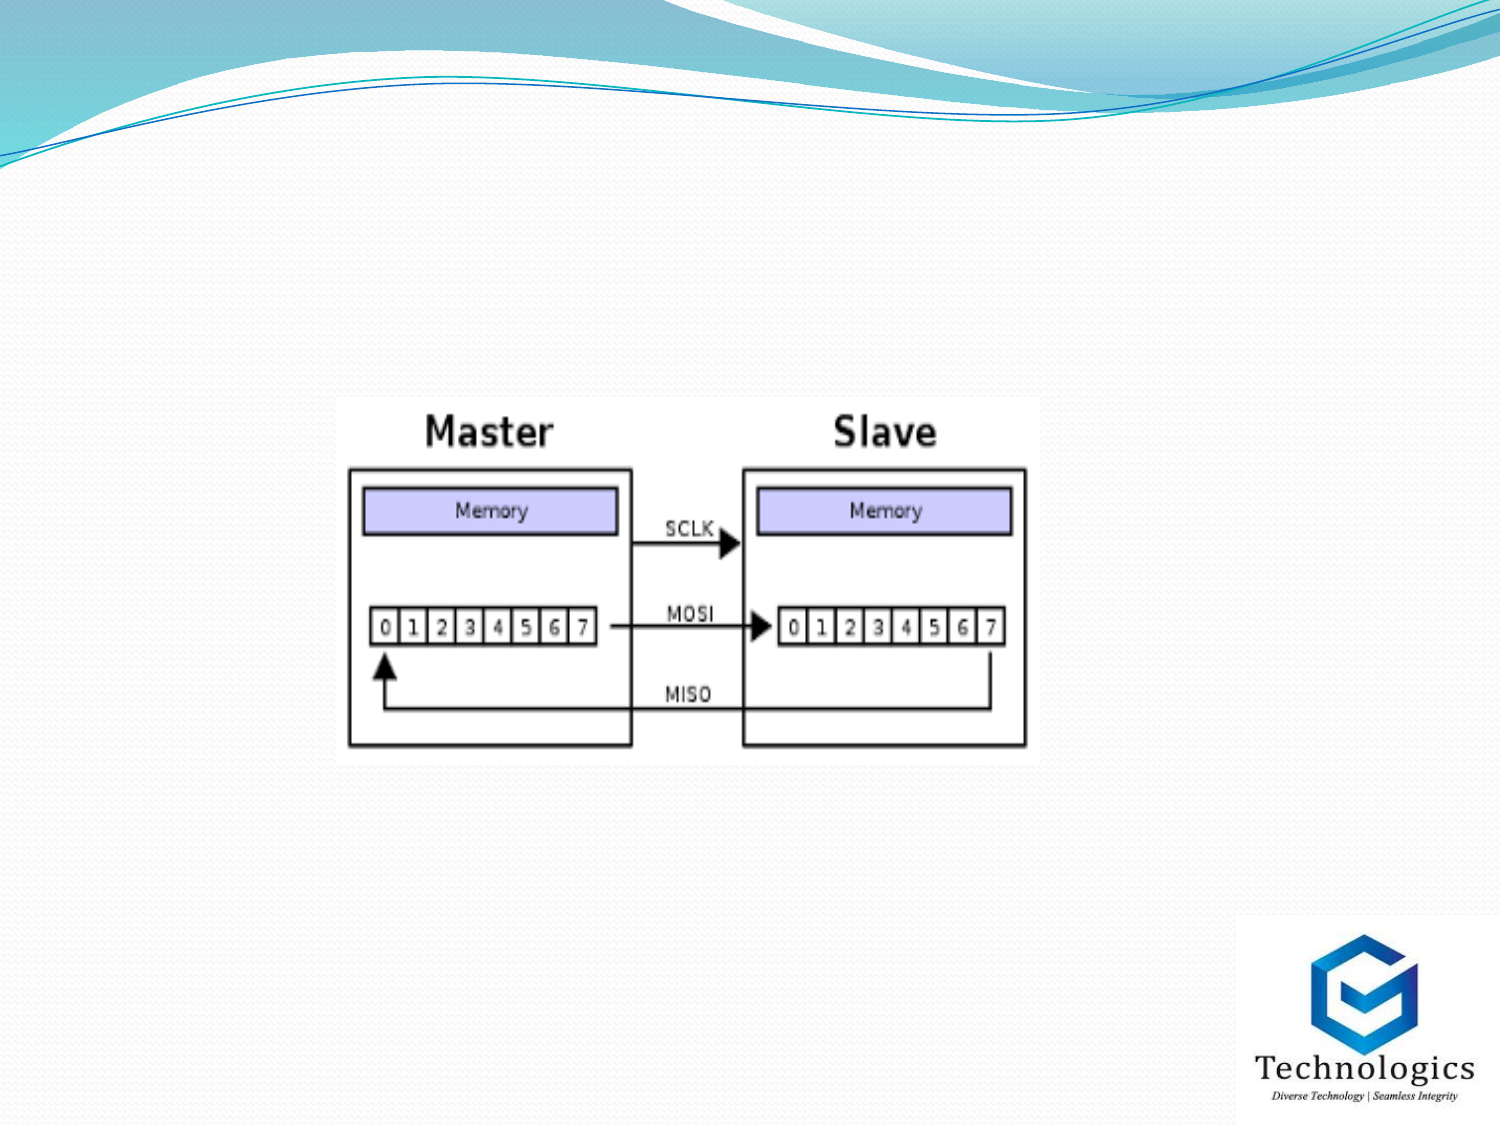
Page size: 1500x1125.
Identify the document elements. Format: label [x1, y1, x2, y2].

picture [1236, 915, 1500, 1125]
list [336, 396, 1040, 765]
